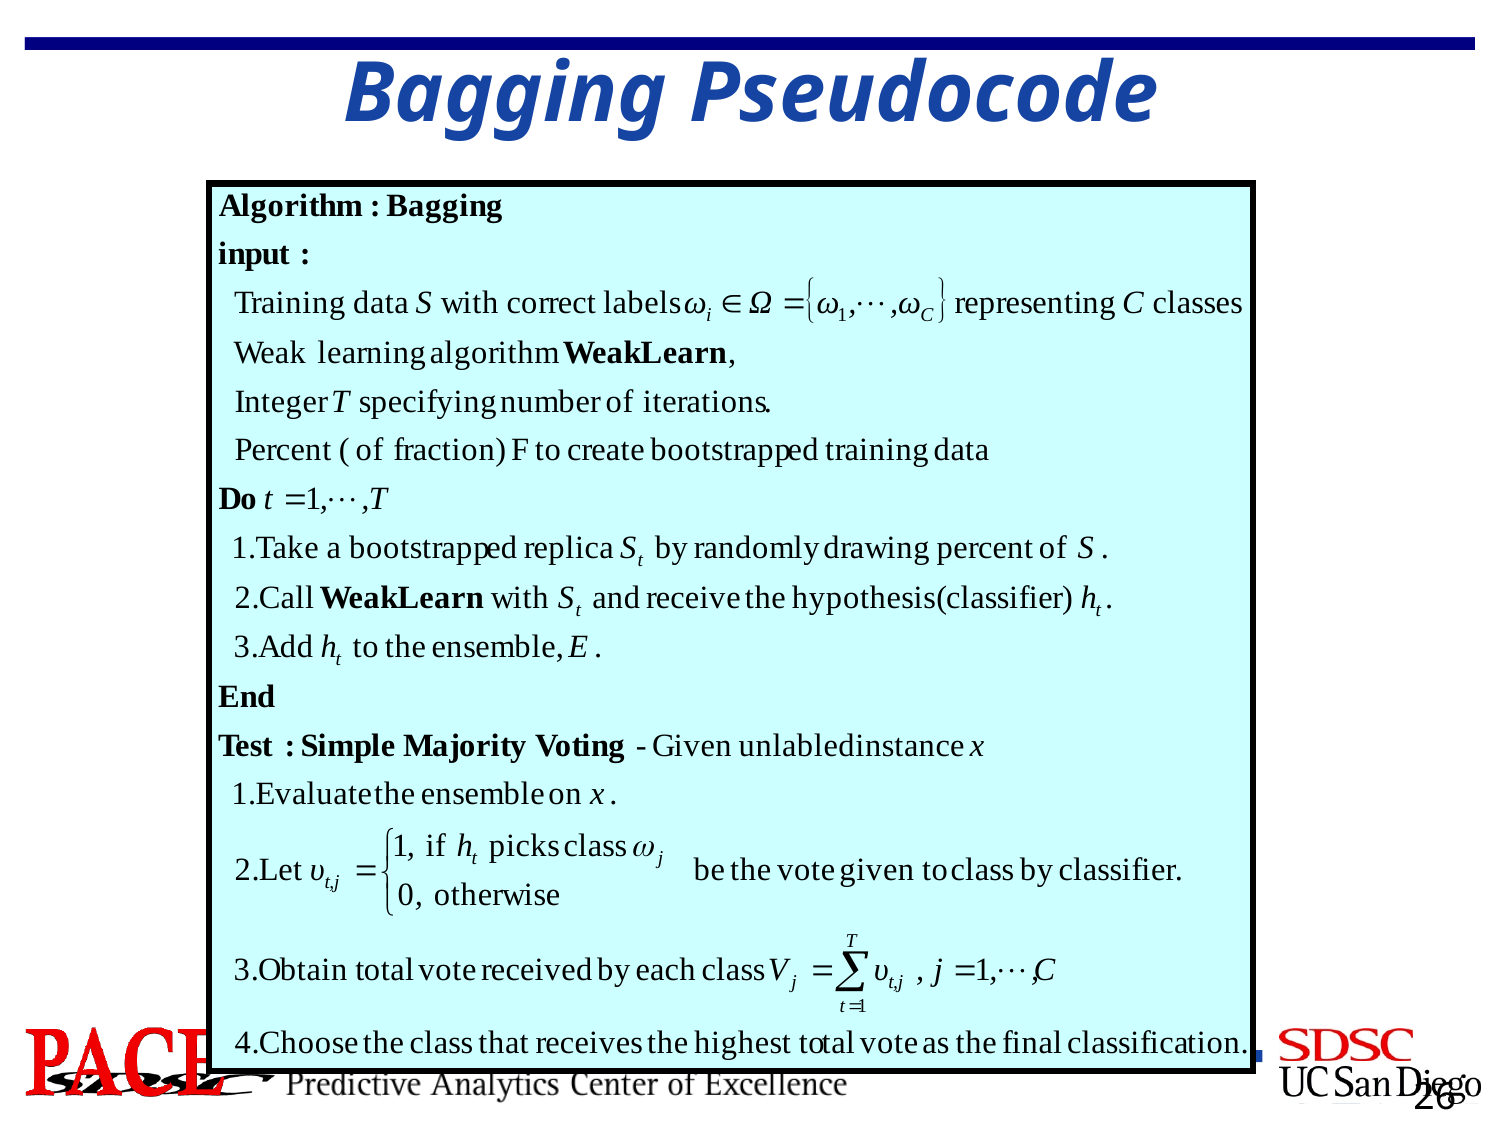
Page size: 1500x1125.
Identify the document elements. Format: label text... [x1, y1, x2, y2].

picture [1279, 1066, 1398, 1104]
slide_number 26 [1398, 1064, 1492, 1118]
picture [286, 1074, 858, 1103]
picture [25, 1025, 276, 1101]
title Bagging Pseudocode [48, 37, 1455, 129]
picture [1279, 1028, 1413, 1061]
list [212, 186, 1251, 1069]
